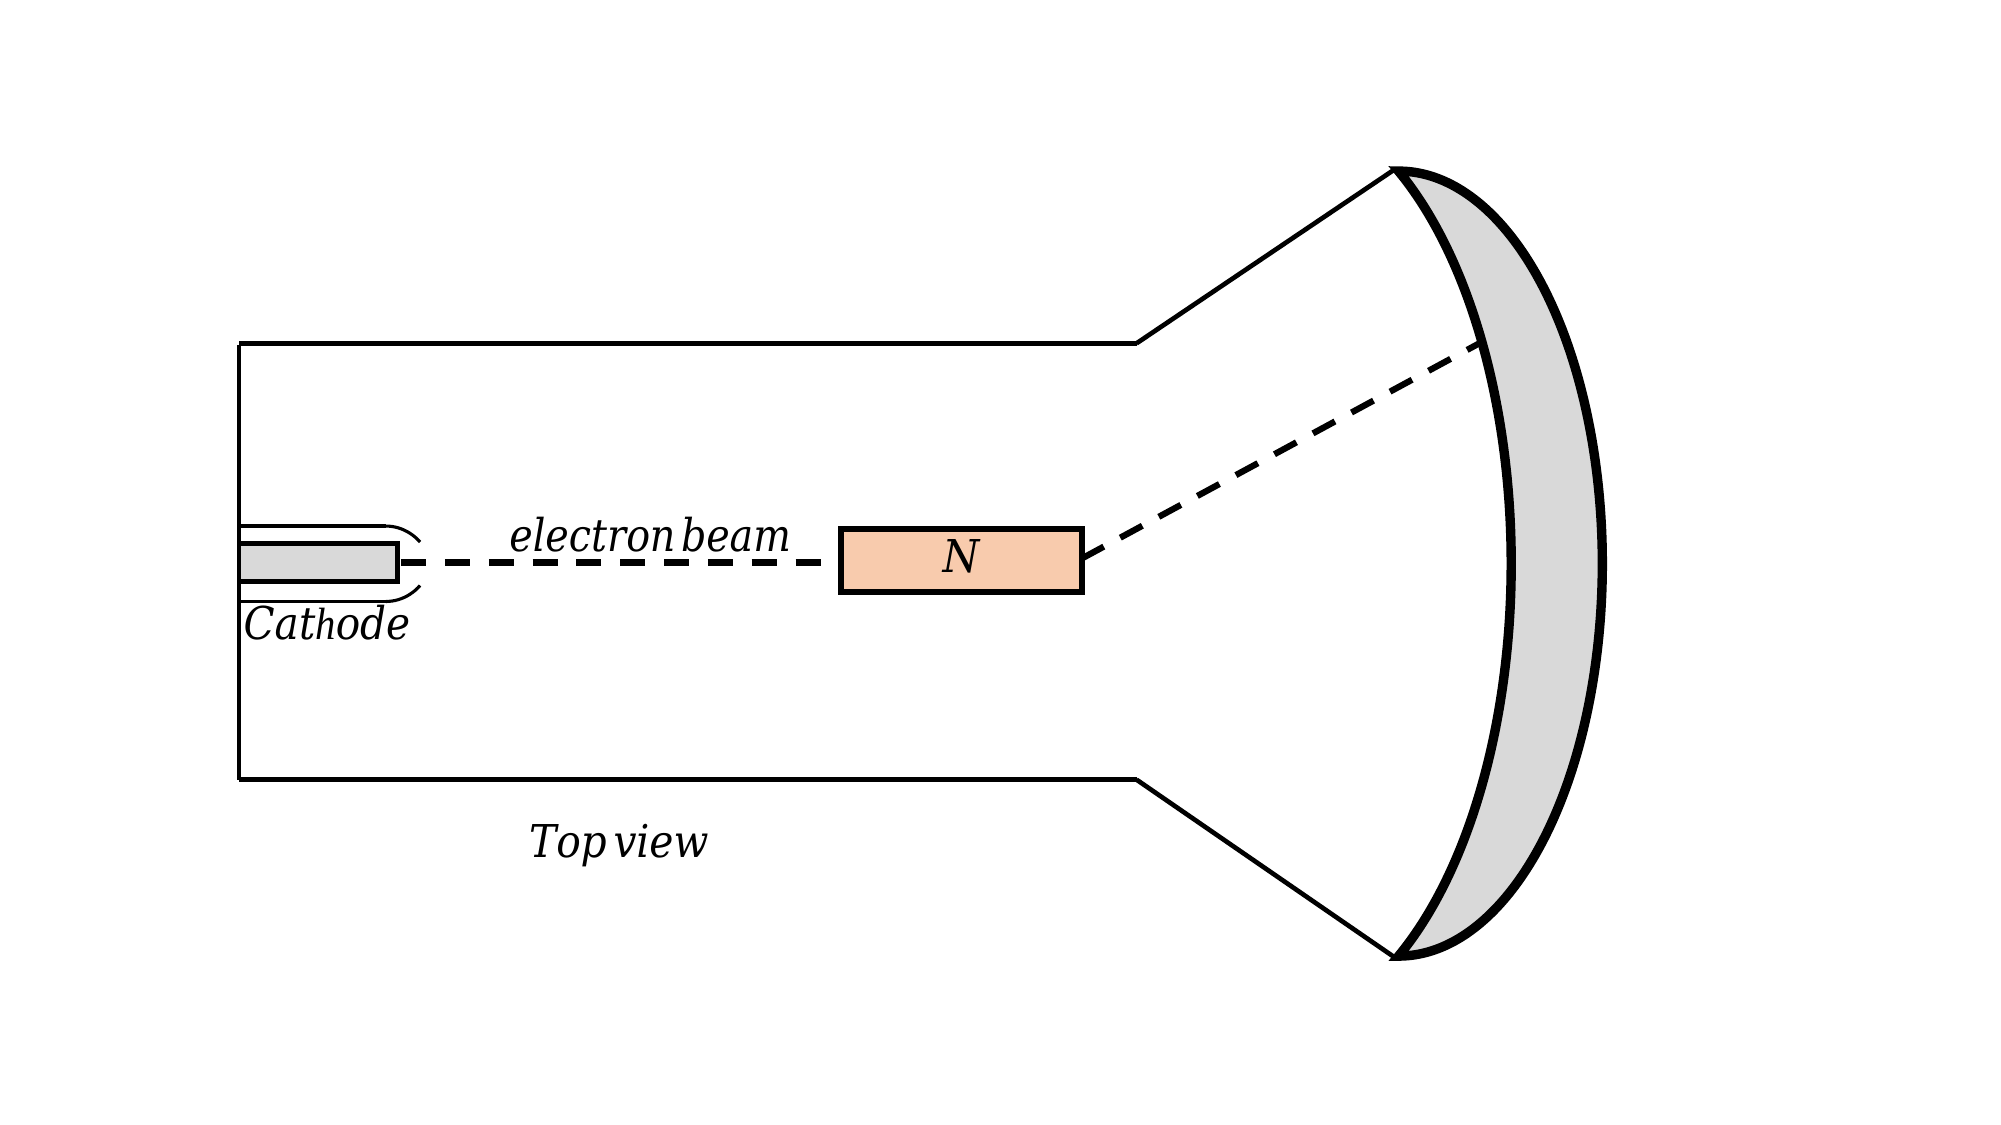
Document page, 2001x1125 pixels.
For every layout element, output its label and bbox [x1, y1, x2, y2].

text_box [239, 169, 1871, 957]
